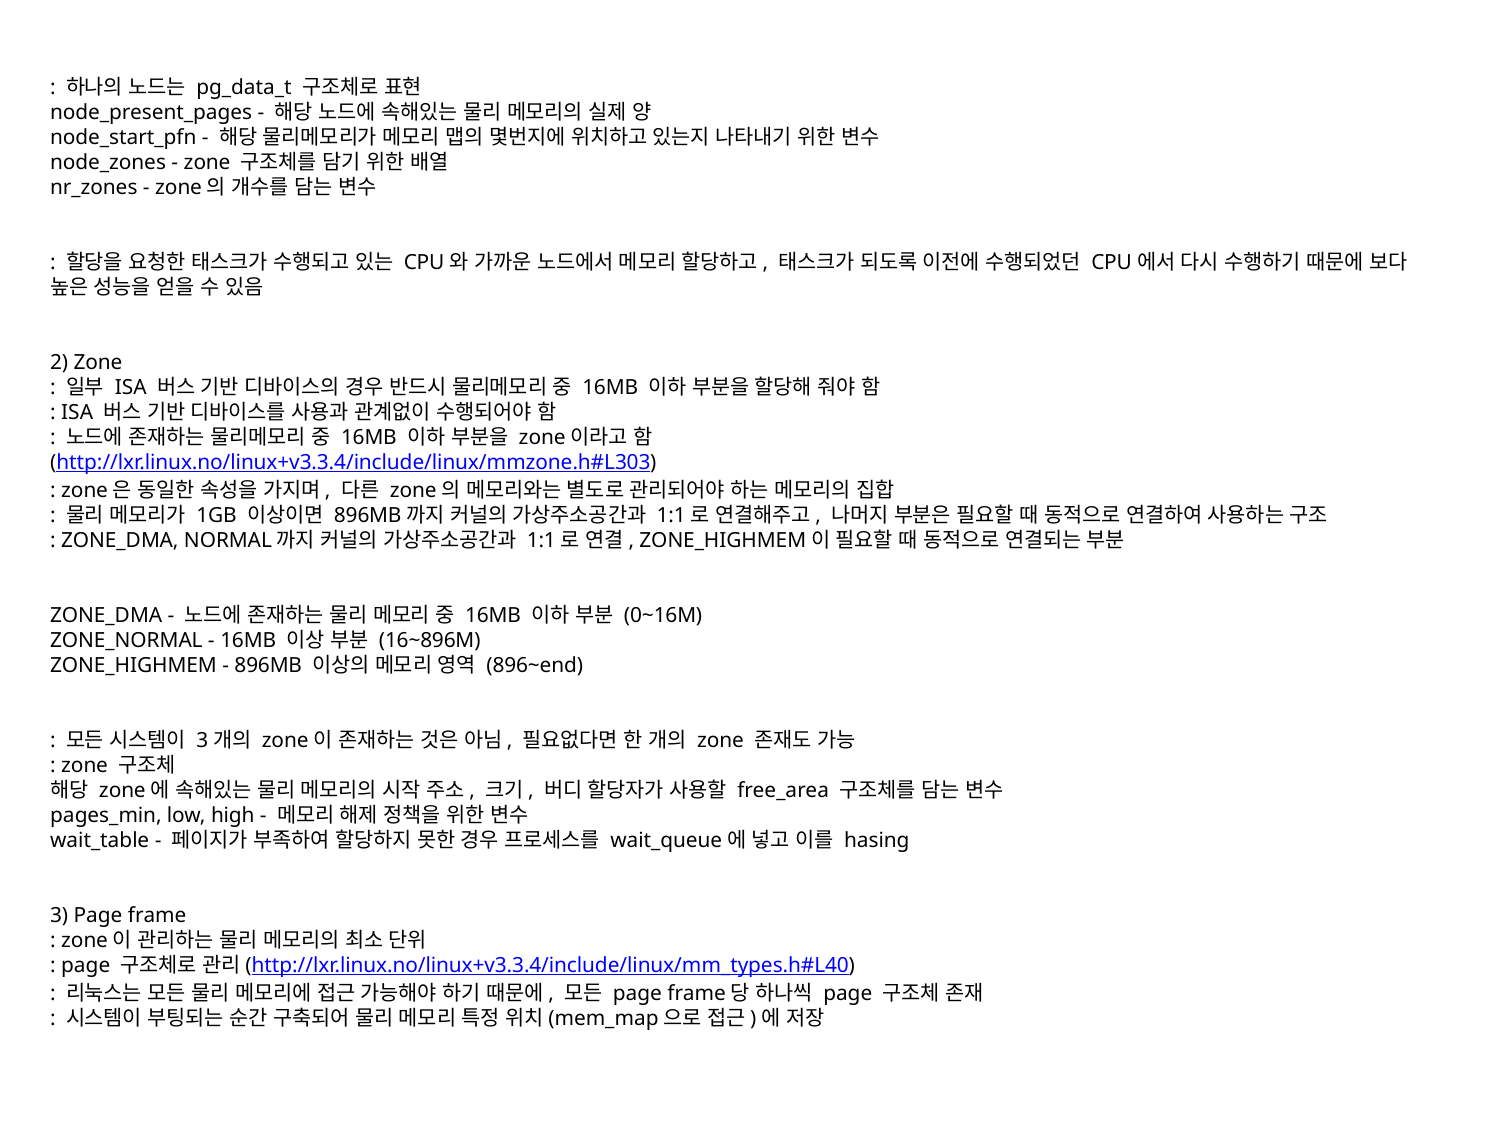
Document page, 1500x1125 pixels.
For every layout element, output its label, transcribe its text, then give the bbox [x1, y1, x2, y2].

text_box : 하나의 노드는 pg_data_t 구조체로 표현 node_present_pages - 해당 노드에 속해있는 물리 메모리의 실제 양 node_start_pfn - 해당 물리메모리가 메모리 맵의 몇번지에 위치하고 있는지 나타내기 위한 변수 node_zones - zone 구조체를 담기 위한 배열 nr_zones - zone의 개수를 담는 변수 : 할당을 요청한 태스크가 수행되고 있는 CPU와 가까운 노드에서 메모리 할당하고, 태스크가 되도록 이전에 수행되었던 CPU에서 다시 수행하기 때문에 보다 높은 성능을 얻을 수 있음 2) Zone : 일부 ISA 버스 기반 디바이스의 경우 반드시 물리메모리 중 16MB 이하 부분을 할당해 줘야 함 : ISA 버스 기반 디바이스를 사용과 관계없이 수행되어야 함 : 노드에 존재하는 물리메모리 중 16MB 이하 부분을 zone이라고 함 (http://lxr.linux.no/linux+v3.3.4/include/linux/mmzone.h#L303) : zone은 동일한 속성을 가지며, 다른 zone의 메모리와는 별도로 관리되어야 하는 메모리의 집합 : 물리 메모리가 1GB 이상이면 896MB까지 커널의 가상주소공간과 1:1로 연결해주고, 나머지 부분은 필요할 때 동적으로 연결하여 사용하는 구조 : ZONE_DMA, NORMAL까지 커널의 가상주소공간과 1:1로 연결, ZONE_HIGHMEM이 필요할 때 동적으로 연결되는 부분 ZONE_DMA - 노드에 존재하는 물리 메모리 중 16MB 이하 부분 (0~16M) ZONE_NORMAL - 16MB 이상 부분 (16~896M) ZONE_HIGHMEM - 896MB 이상의 메모리 영역 (896~end) : 모든 시스템이 3개의 zone이 존재하는 것은 아님, 필요없다면 한 개의 zone 존재도 가능 : zone 구조체 해당 zone에 속해있는 물리 메모리의 시작 주소, 크기, 버디 할당자가 사용할 free_area 구조체를 담는 변수 pages_min, low, high - 메모리 해제 정책을 위한 변수 wait_table - 페이지가 부족하여 할당하지 못한 경우 프로세스를 wait_queue에 넣고 이를 hasing 3) Page frame : zone이 관리하는 물리 메모리의 최소 단위 : page 구조체로 관리(http://lxr.linux.no/linux+v3.3.4/include/linux/mm_types.h#L40) : 리눅스는 모든 물리 메모리에 접근 가능해야 하기 때문에, 모든 page frame당 하나씩 page 구조체 존재 : 시스템이 부팅되는 순간 구축되어 물리 메모리 특정 위치(mem_map으로 접근)에 저장 [35, 66, 1465, 1037]
